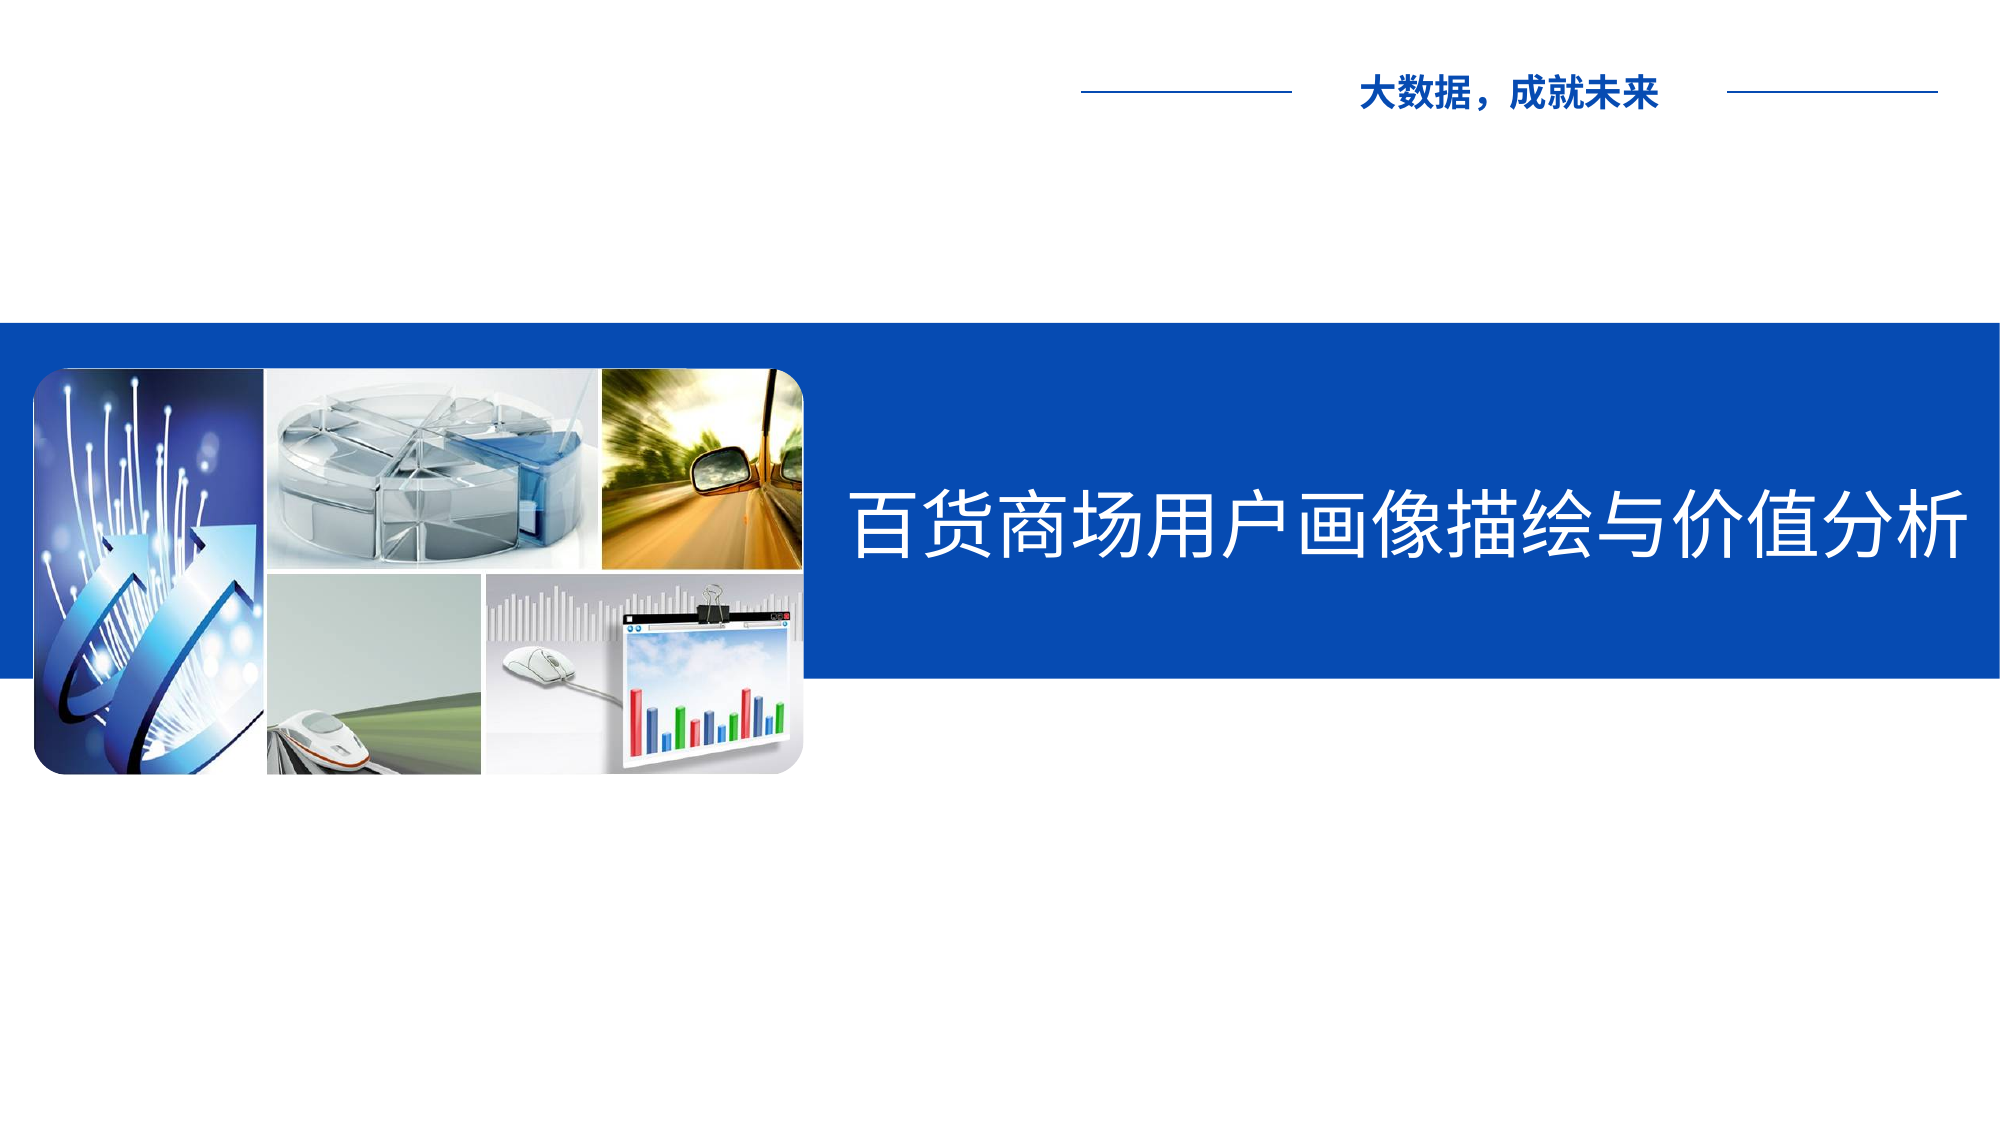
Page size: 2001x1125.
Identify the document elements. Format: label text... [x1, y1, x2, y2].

picture [33, 368, 804, 775]
title 百货商场用户画像描绘与价值分析 [815, 446, 2000, 598]
